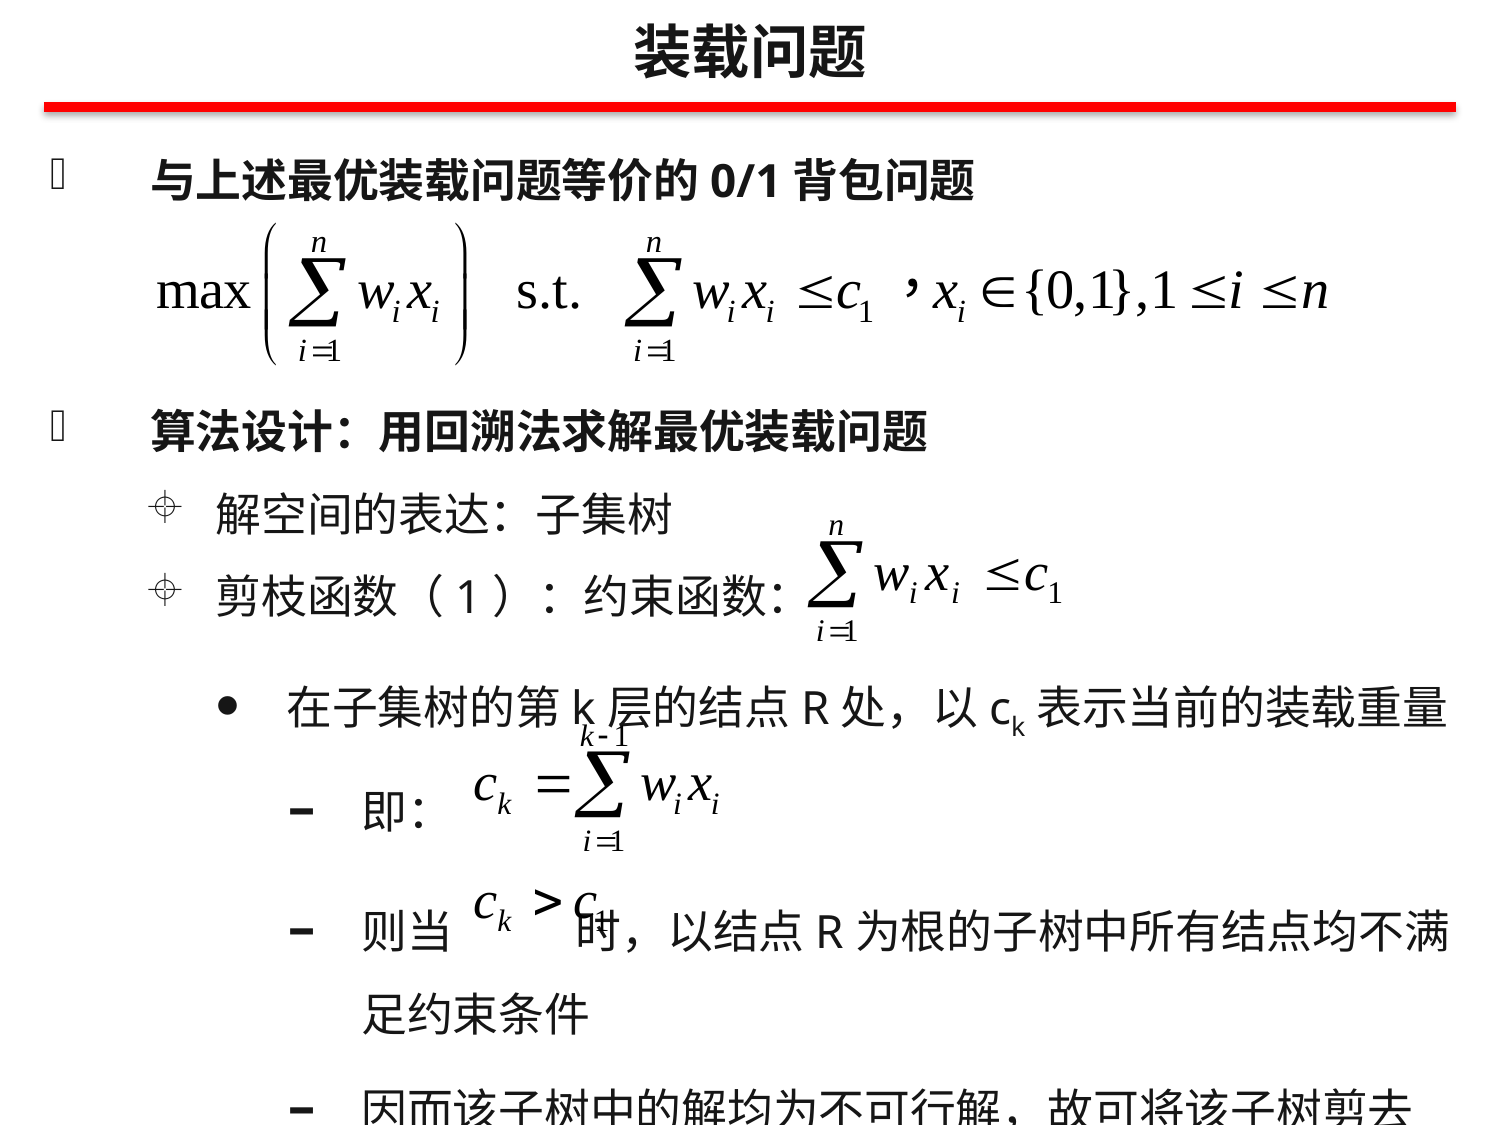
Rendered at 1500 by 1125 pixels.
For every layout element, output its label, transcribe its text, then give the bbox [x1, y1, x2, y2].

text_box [466, 864, 617, 946]
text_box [466, 710, 734, 864]
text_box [799, 500, 1072, 654]
title 装载问题 [0, 7, 1500, 100]
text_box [147, 210, 1341, 379]
list 与上述最优装载问题等价的0/1背包问题 算法设计：用回溯法求解最优装载问题 解空间的表达：子集树 剪枝函数（1）：约束函数： 在子集树的第k层的结点R处，以ck表示当前的装载重量 即： 则当 时，以结点R为根的子树中所有结点均不满足约束条件 因而该子树中的解均为不可行解，故可将该子树剪去 [35, 116, 1495, 1125]
